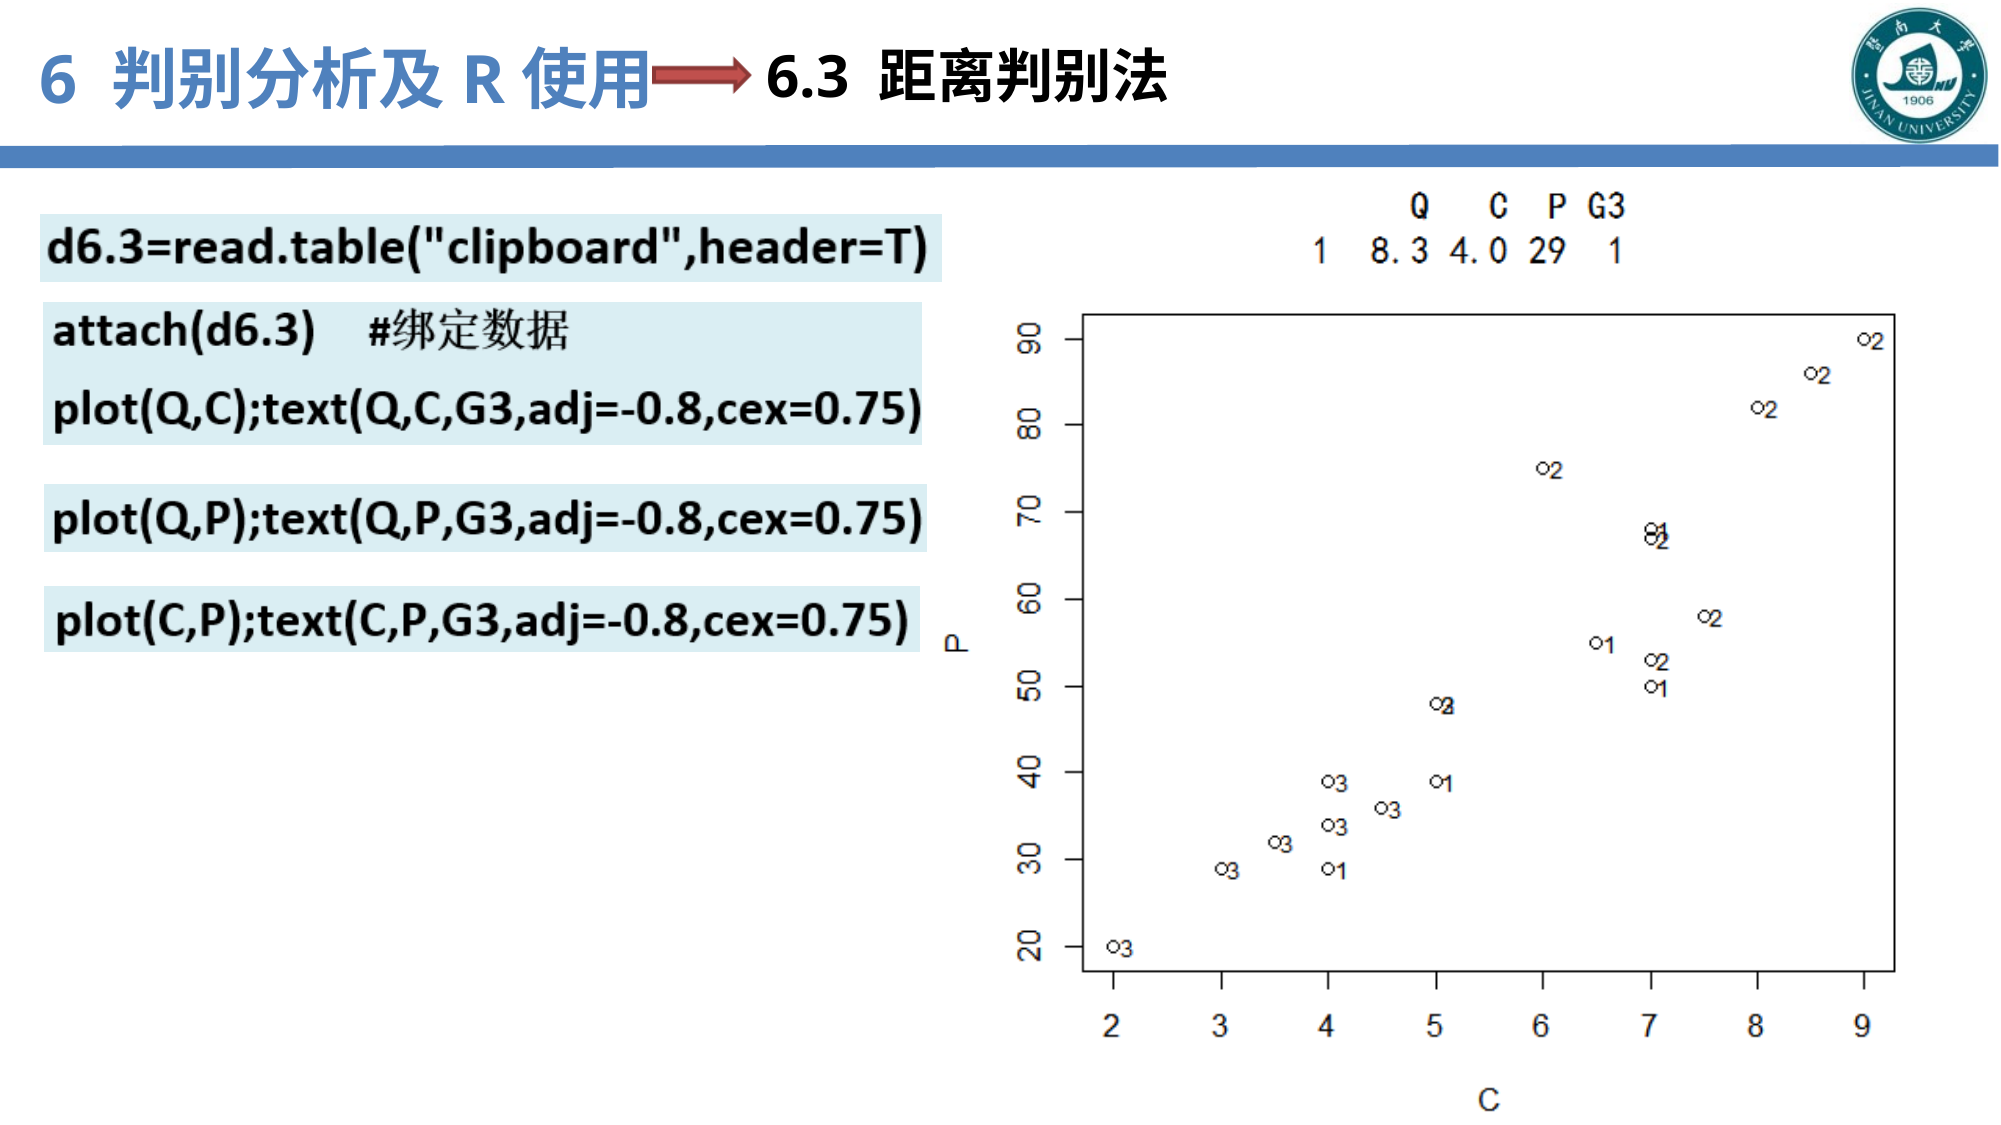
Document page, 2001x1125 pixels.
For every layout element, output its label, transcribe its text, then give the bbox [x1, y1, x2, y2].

picture [44, 585, 921, 652]
picture [652, 55, 753, 94]
picture [42, 302, 922, 446]
picture [40, 184, 1946, 1121]
picture [44, 483, 927, 552]
text_box 6 判别分析及R使用 [25, 29, 861, 124]
text_box 6.3 距离判别法 [751, 31, 1819, 117]
picture [1849, 2, 1988, 144]
